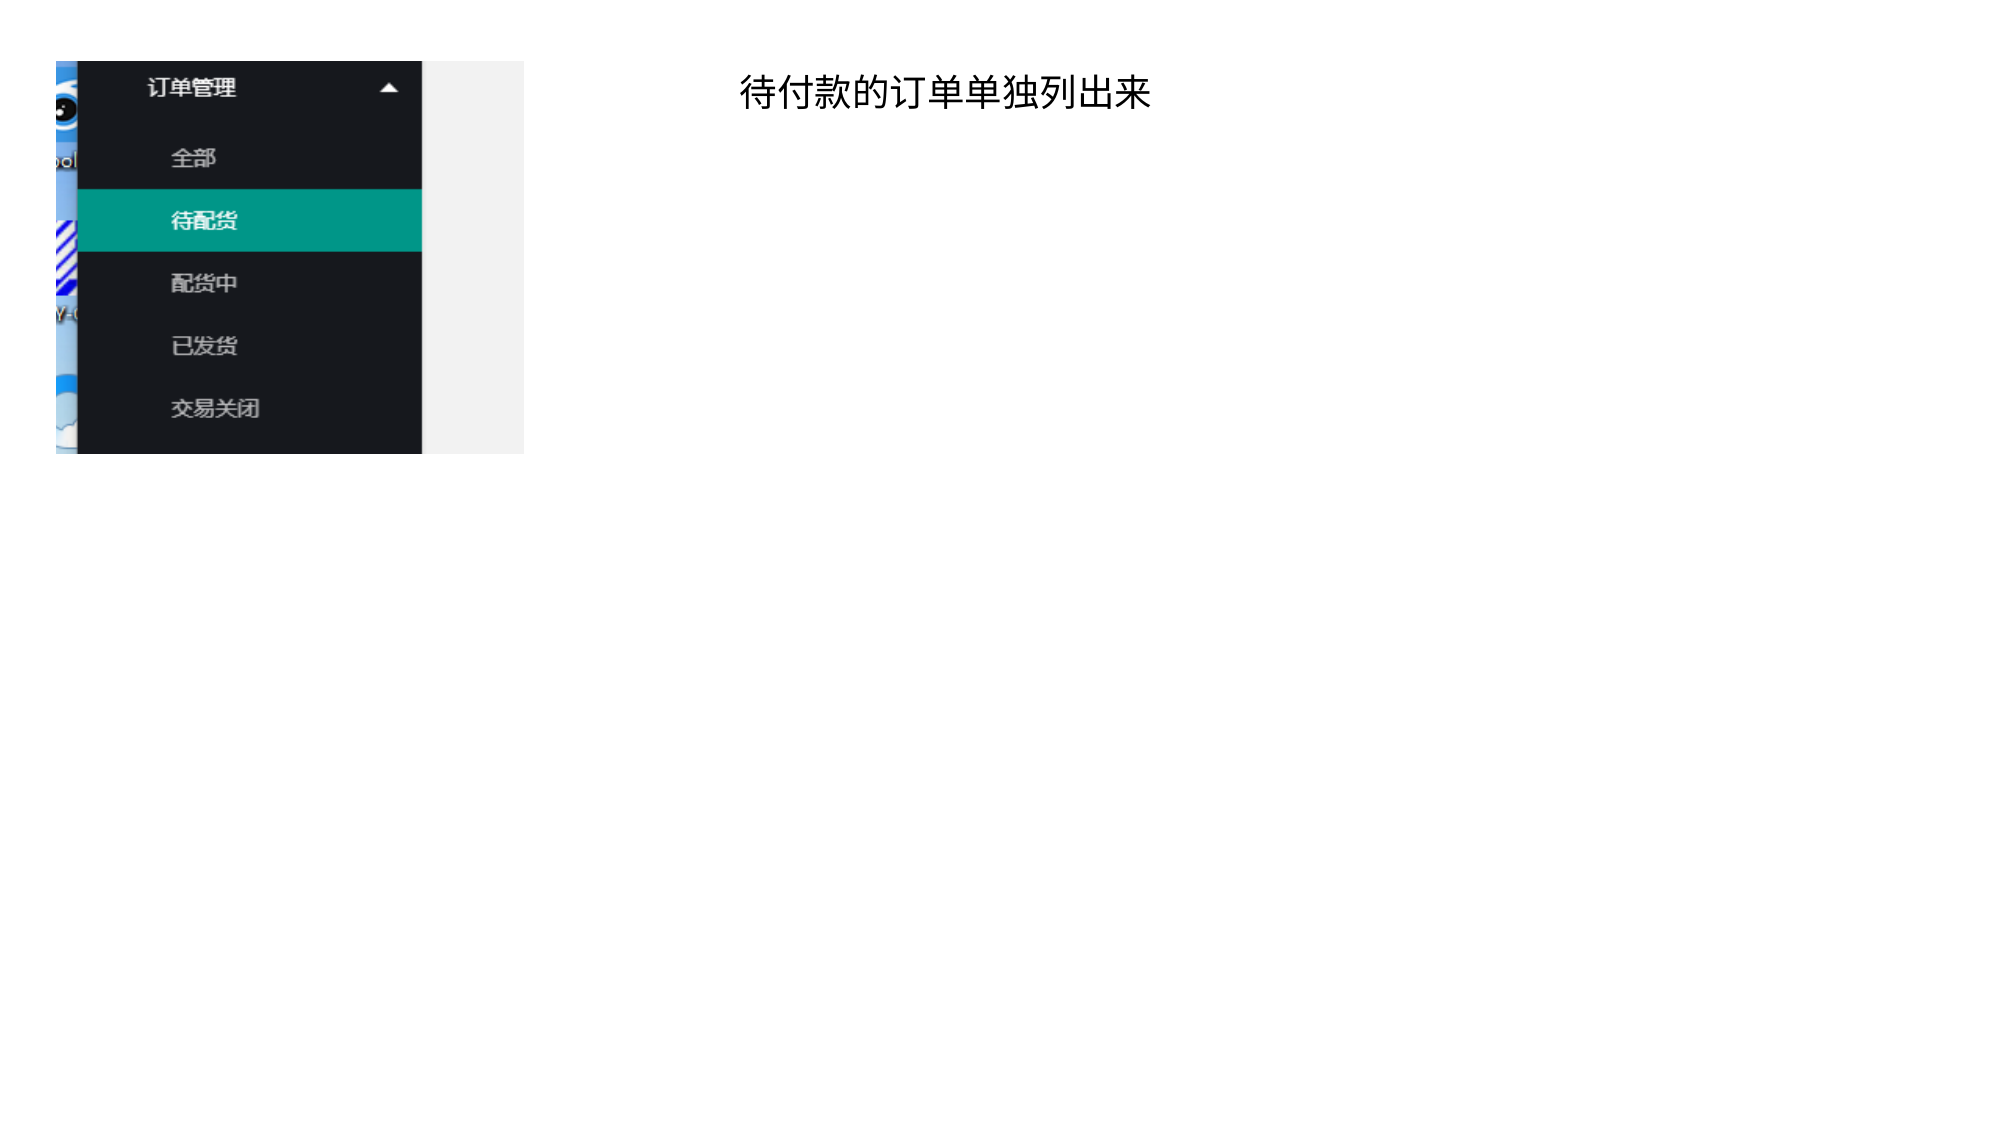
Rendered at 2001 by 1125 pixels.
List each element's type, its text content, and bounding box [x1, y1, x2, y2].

picture [56, 61, 524, 454]
text_box 待付款的订单单独列出来 [724, 61, 1168, 122]
